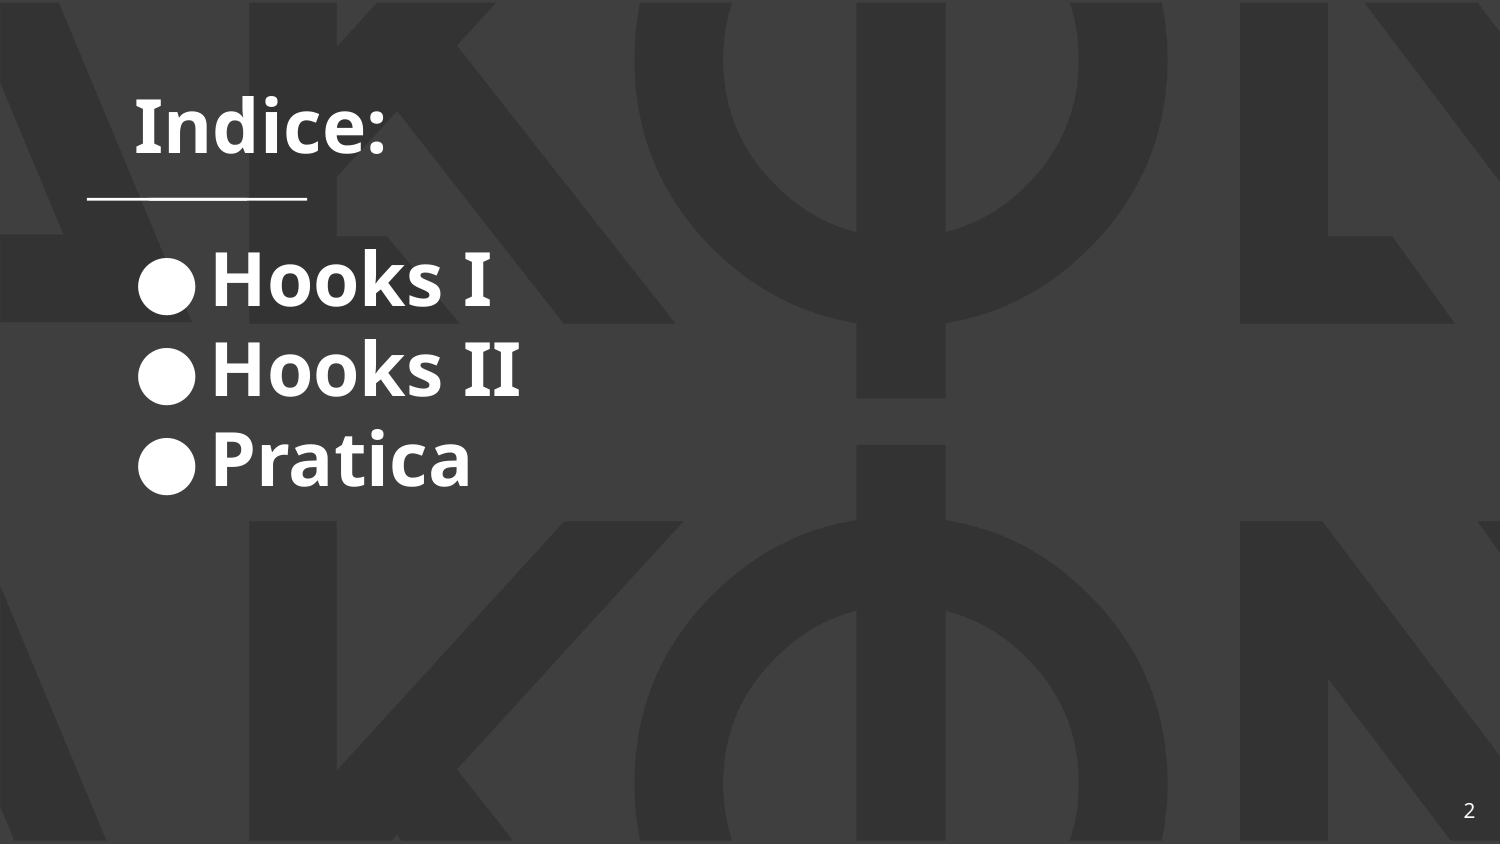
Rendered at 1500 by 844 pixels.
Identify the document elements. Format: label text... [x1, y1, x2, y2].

title Indice: [119, 63, 1258, 191]
title Hooks I Hooks II Pratica [119, 216, 1258, 780]
slide_number ‹#› [1400, 779, 1491, 844]
picture [0, 0, 1500, 844]
